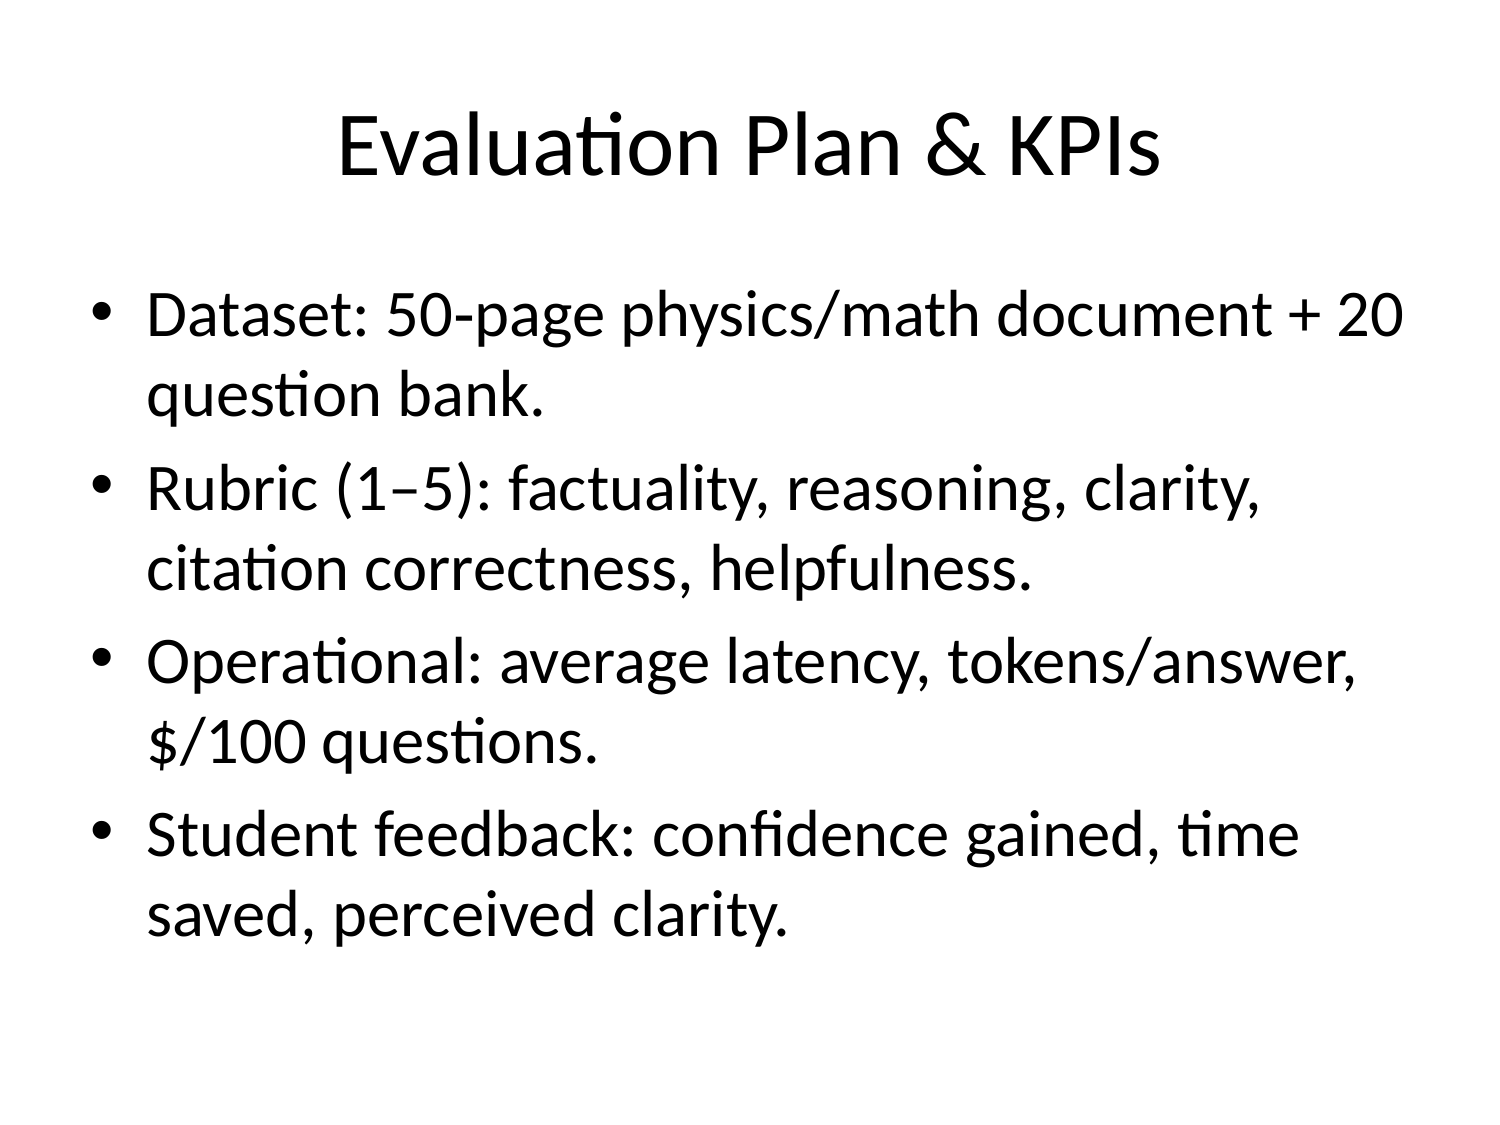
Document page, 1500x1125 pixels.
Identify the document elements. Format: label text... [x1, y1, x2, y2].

title Evaluation Plan & KPIs [75, 45, 1425, 233]
list Dataset: 50‑page physics/math document + 20 question bank. Rubric (1–5): factuality, reasoning, clarity, citation correctness, helpfulness. Operational: average latency, tokens/answer, $/100 questions. Student feedback: confidence gained, time saved, perceived clarity. [75, 262, 1425, 1005]
